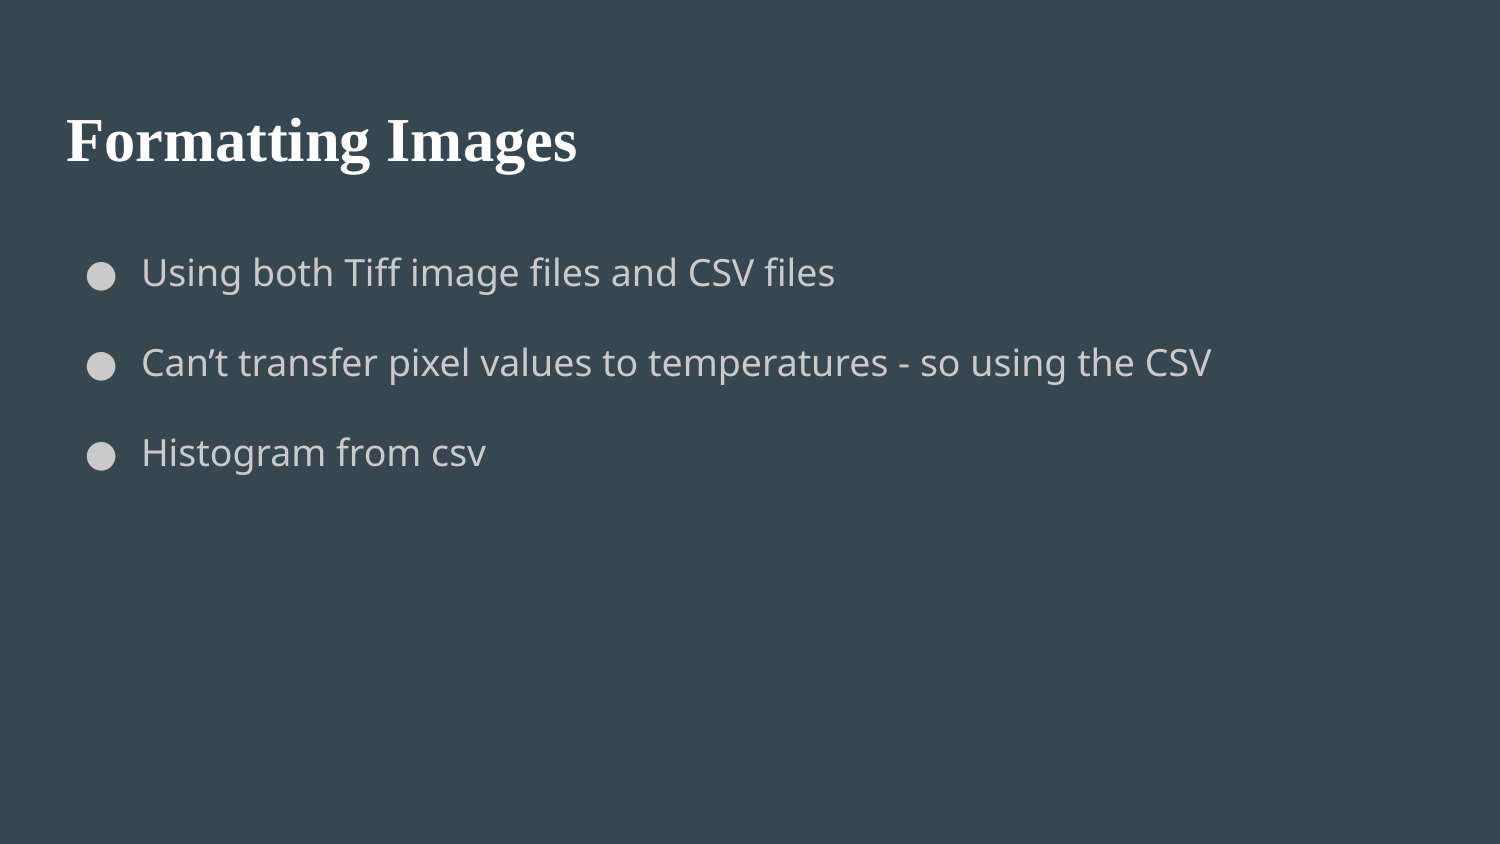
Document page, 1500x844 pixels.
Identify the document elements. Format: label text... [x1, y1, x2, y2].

title Formatting Images [51, 72, 1449, 167]
list Using both Tiff image files and CSV files Can’t transfer pixel values to temperatures - so using the CSV Histogram from csv [51, 189, 1449, 750]
